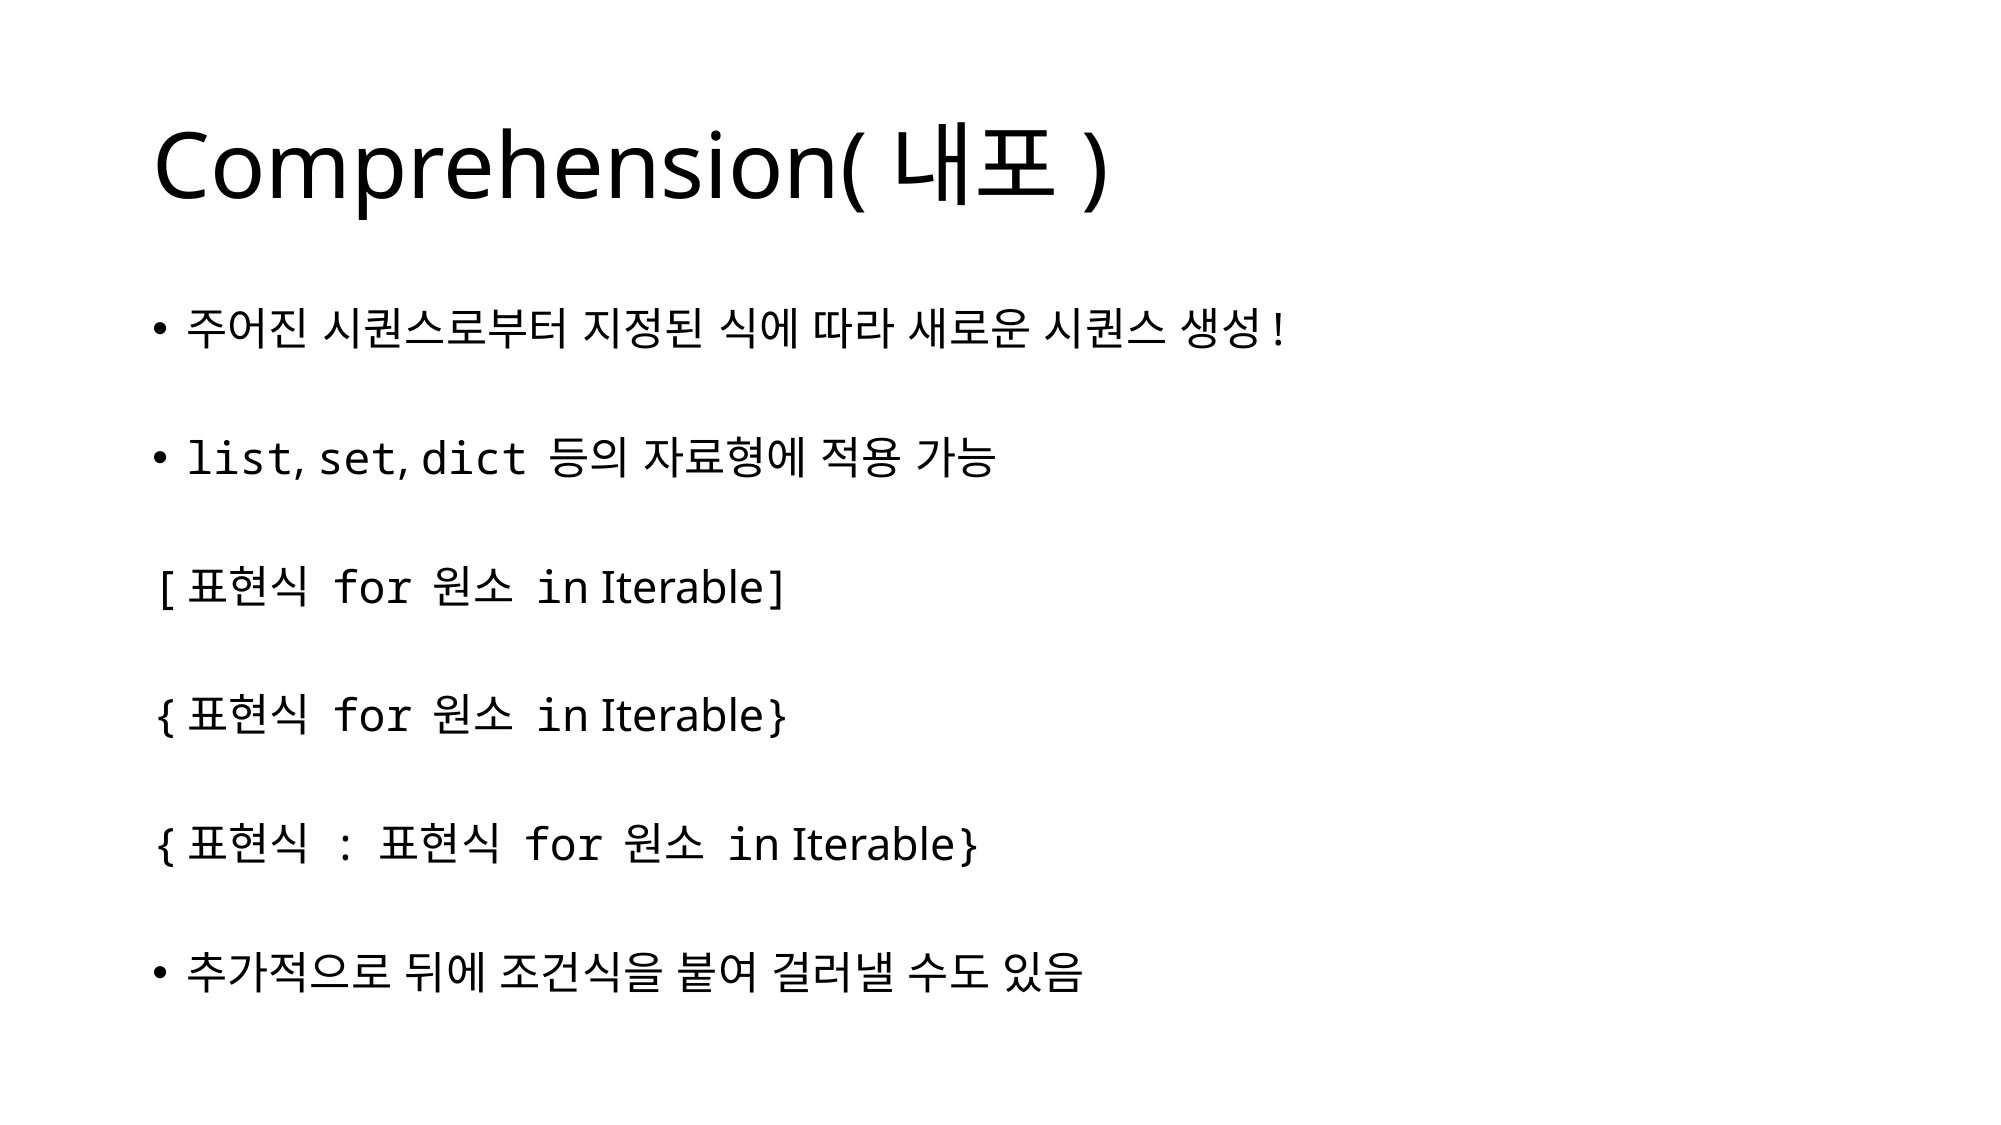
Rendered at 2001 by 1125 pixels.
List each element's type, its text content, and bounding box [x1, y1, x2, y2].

list 주어진 시퀀스로부터 지정된 식에 따라 새로운 시퀀스 생성! list, set, dict 등의 자료형에 적용 가능 [표현식 for 원소 in Iterable] {표현식 for 원소 in Iterable} {표현식 : 표현식 for 원소 in Iterable} 추가적으로 뒤에 조건식을 붙여 걸러낼 수도 있음 [137, 299, 1863, 1014]
title Comprehension(내포) [137, 59, 1863, 278]
